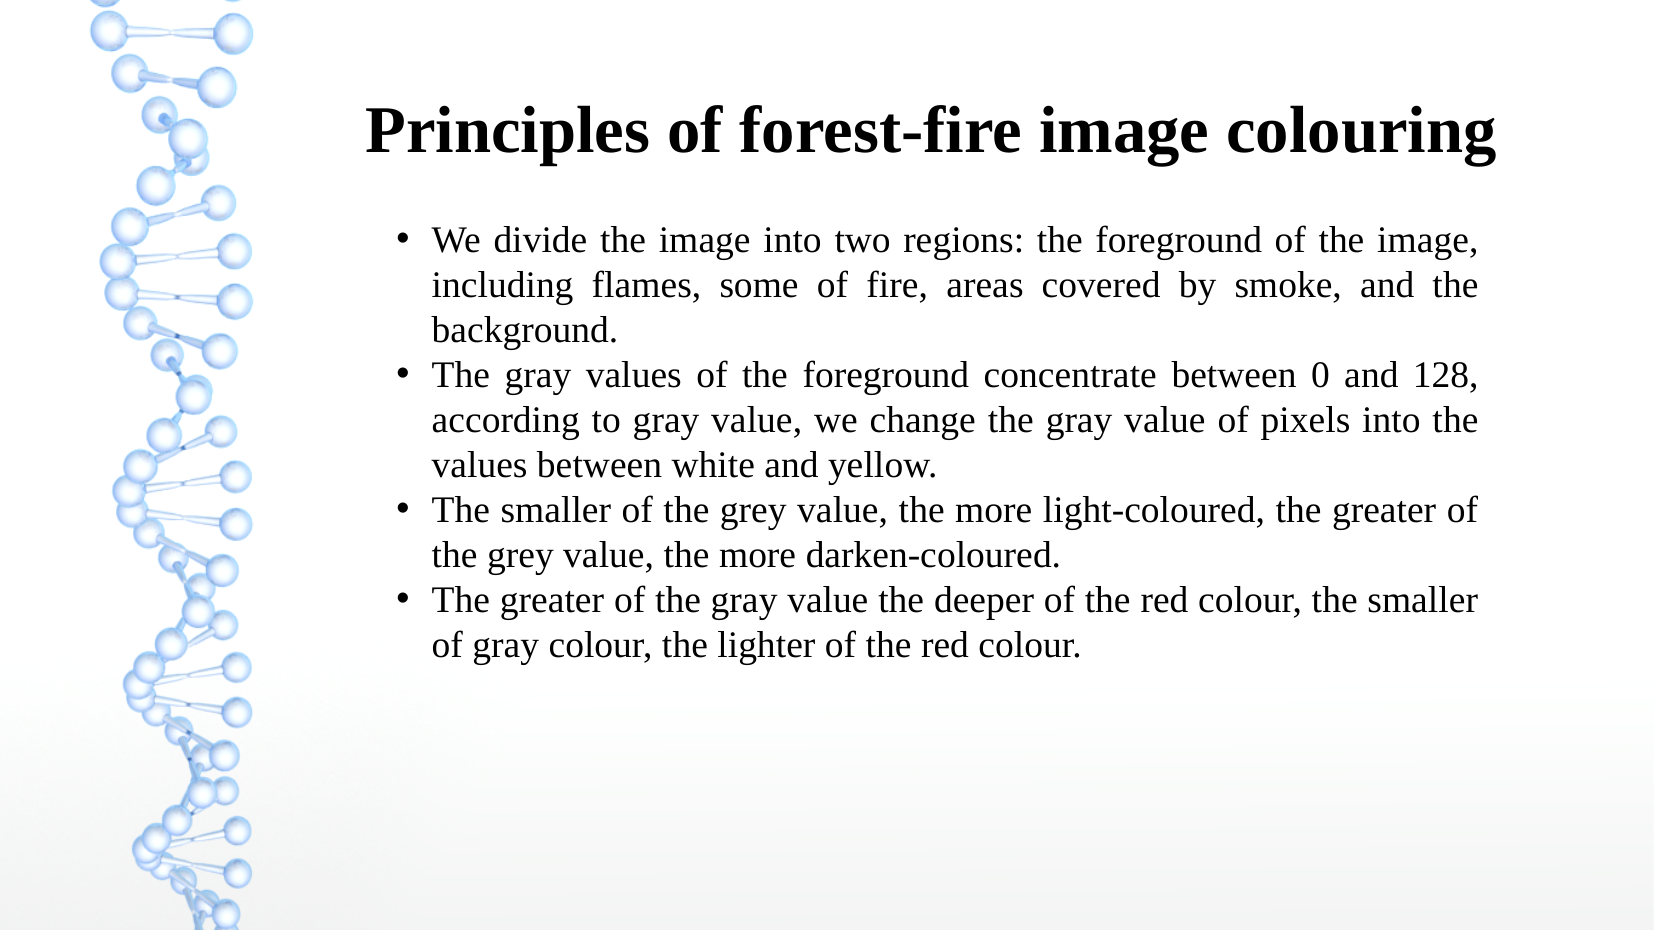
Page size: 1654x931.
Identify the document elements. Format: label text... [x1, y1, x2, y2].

text_box Principles of forest-fire image colouring [350, 78, 1514, 174]
picture [0, 0, 1654, 930]
text_box We divide the image into two regions: the foreground of the image, including flames, some of fire, areas covered by smoke, and the background. The gray values of the foreground concentrate between 0 and 128, according to gray value, we change the gray value of pixels into the values between white and yellow. The smaller of the grey value, the more light-coloured, the greater of the grey value, the more darken-coloured. The greater of the gray value the deeper of the red colour, the smaller of gray colour, the lighter of the red colour. [381, 207, 1495, 673]
